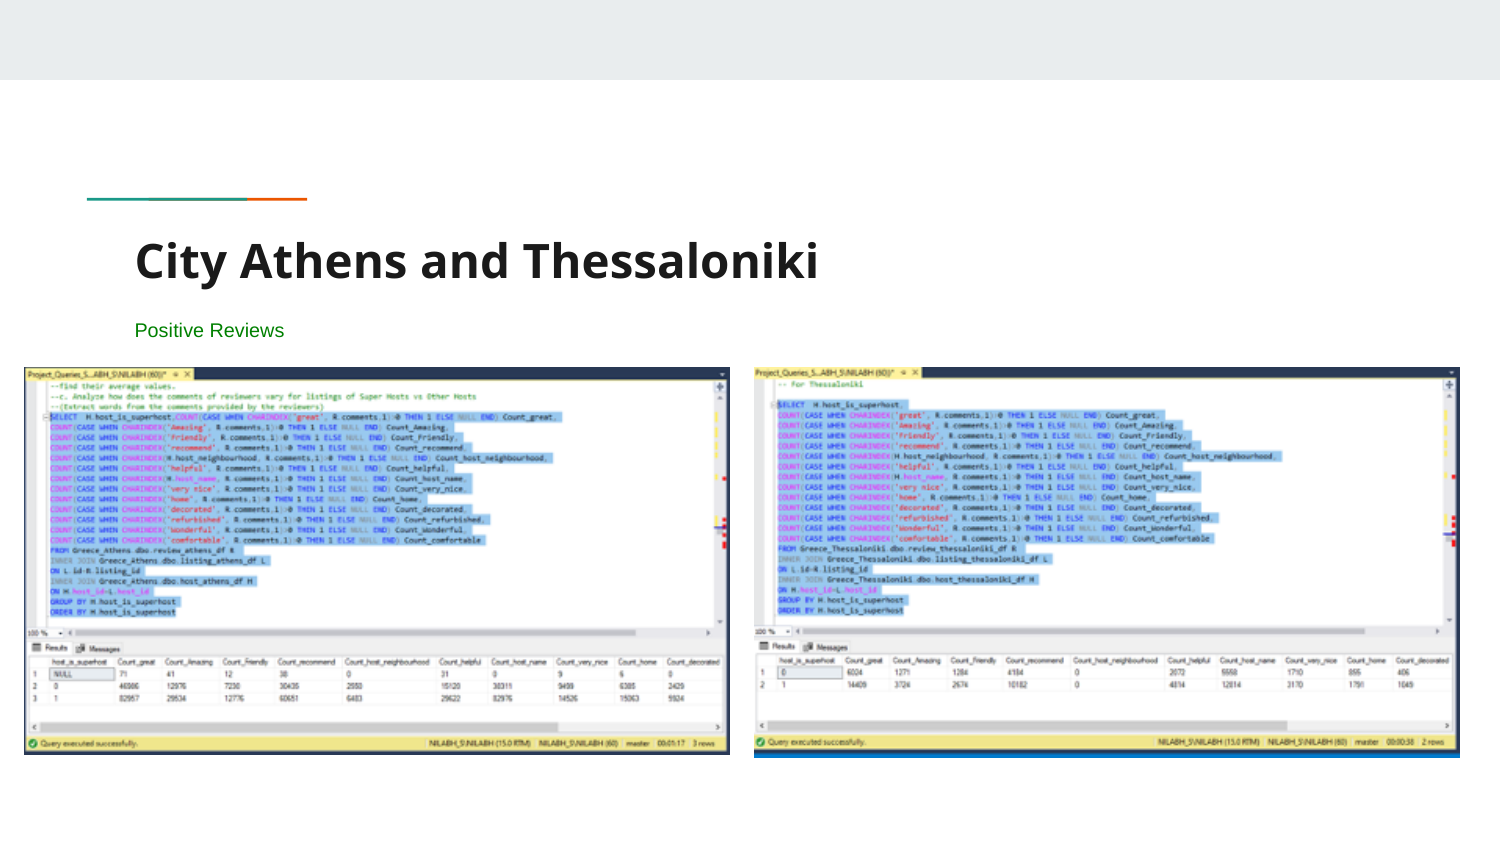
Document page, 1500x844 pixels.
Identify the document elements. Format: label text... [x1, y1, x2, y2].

picture [754, 366, 1460, 759]
picture [24, 366, 730, 755]
list Positive Reviews [119, 298, 1381, 343]
title City Athens and Thessaloniki [119, 216, 1381, 298]
